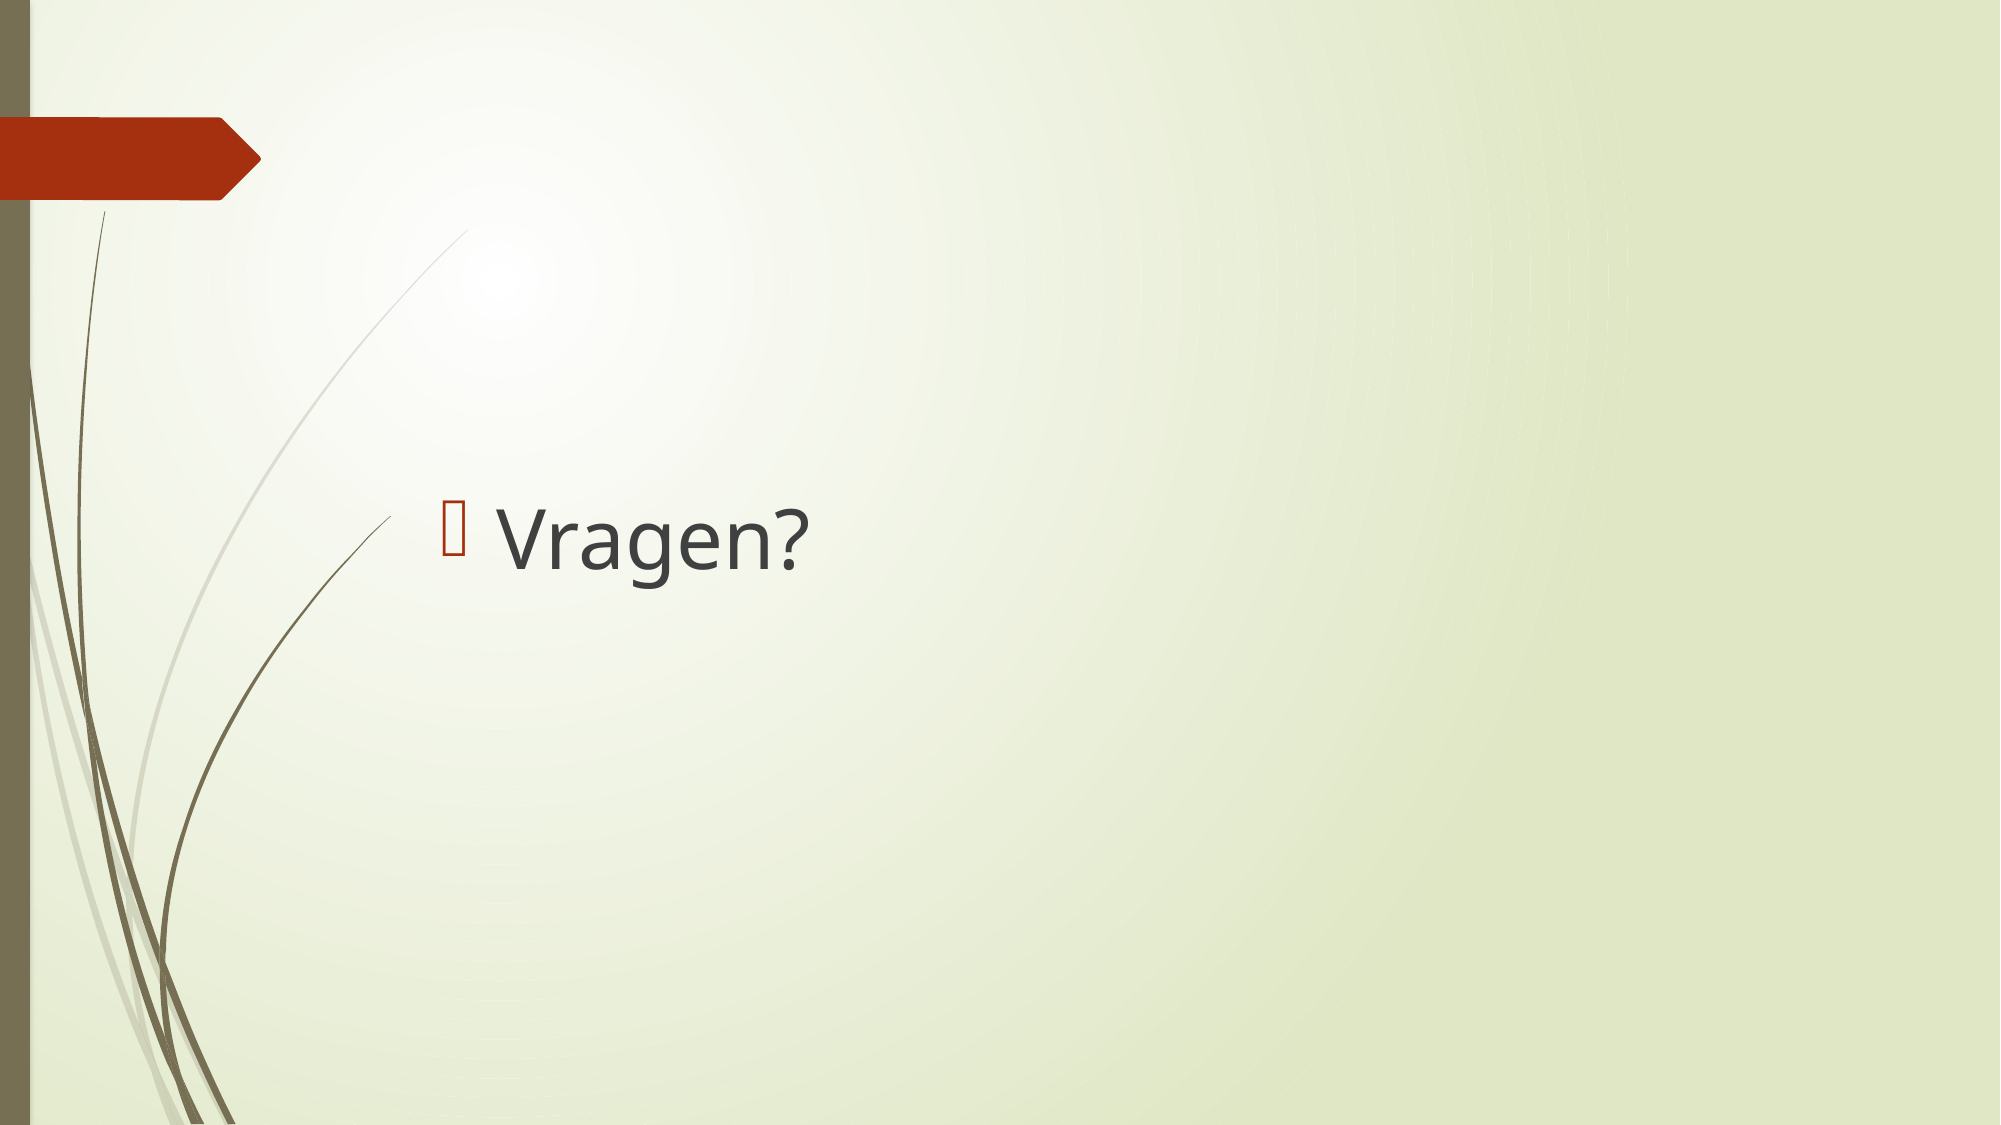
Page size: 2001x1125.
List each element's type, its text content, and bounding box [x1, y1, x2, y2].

list Vragen? [425, 479, 1270, 646]
